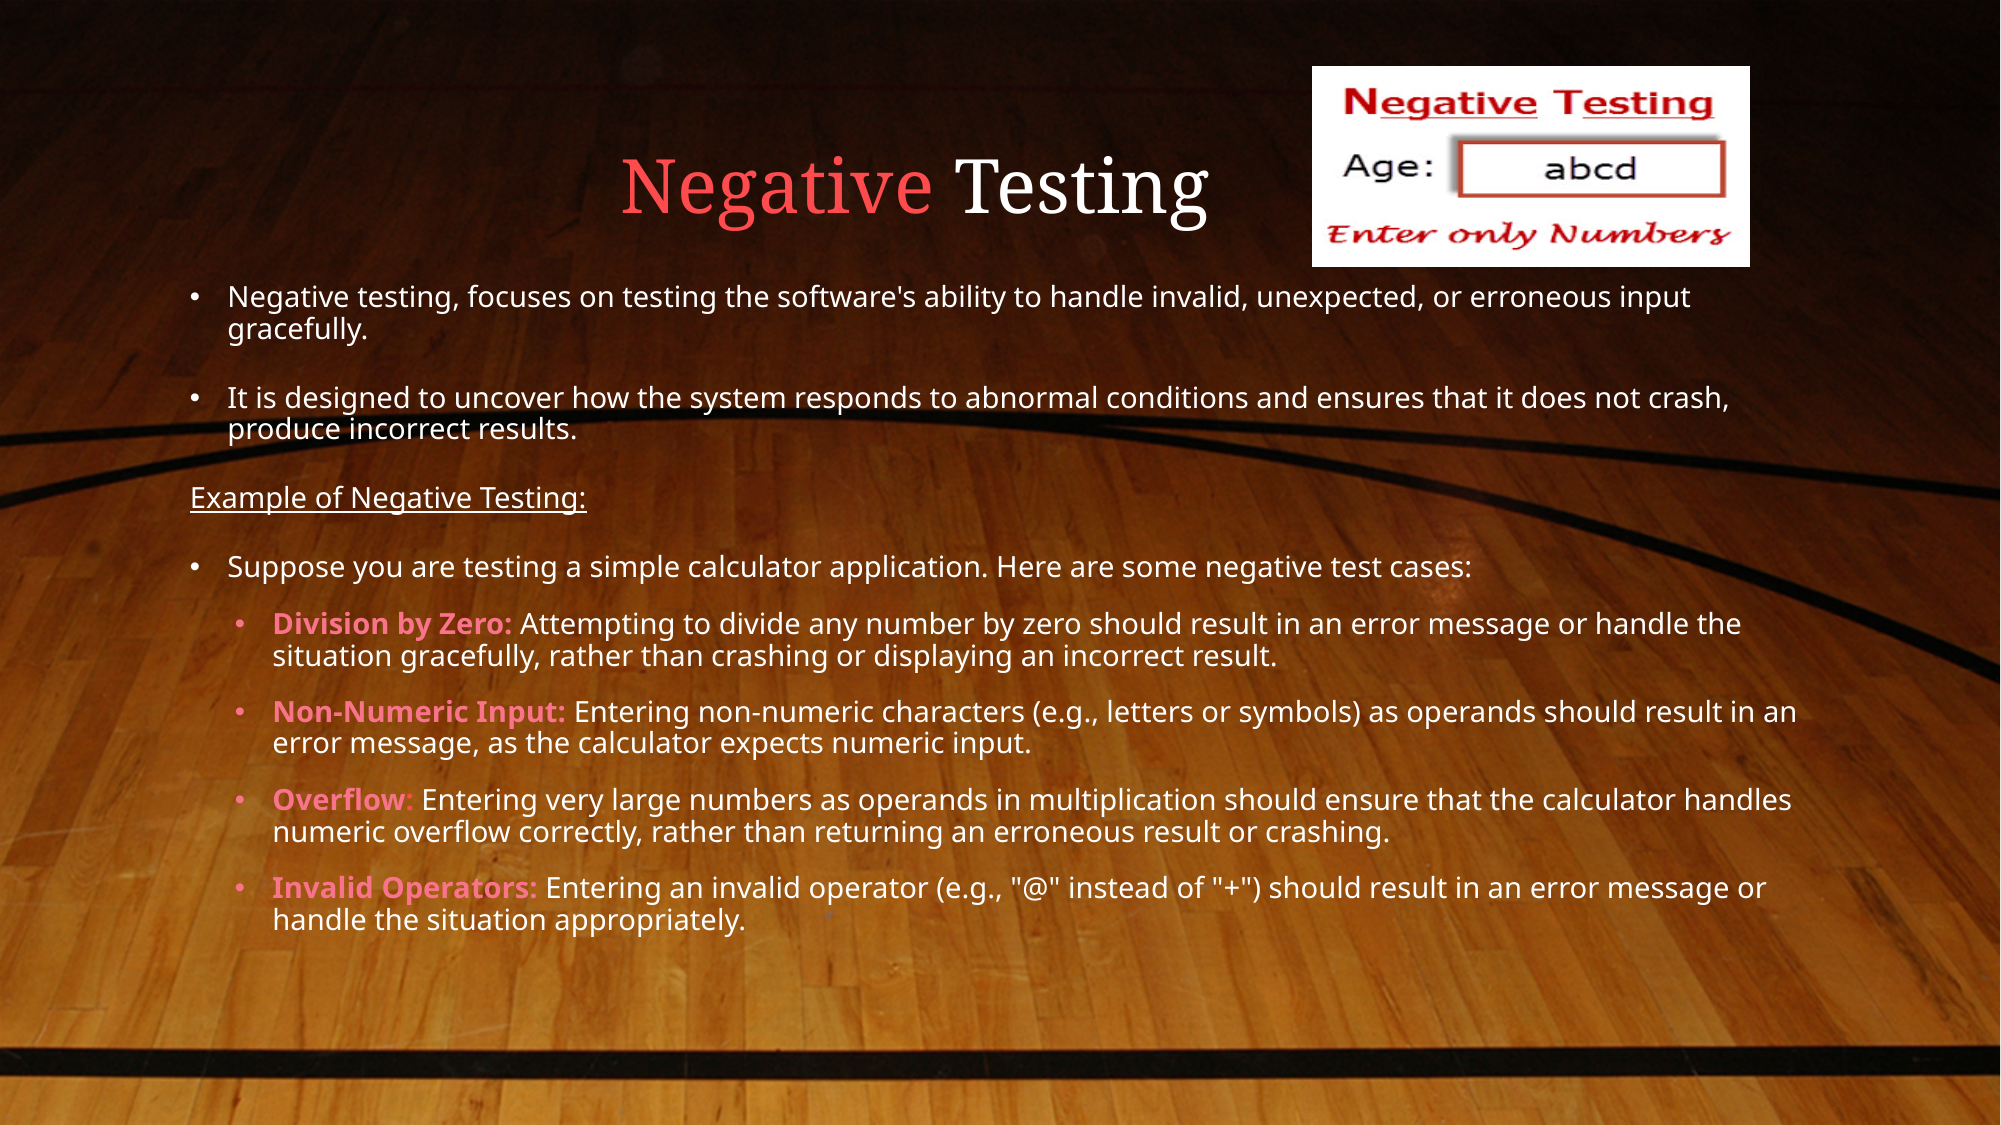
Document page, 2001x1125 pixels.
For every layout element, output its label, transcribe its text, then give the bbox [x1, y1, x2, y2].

title Negative Testing [137, 50, 1788, 238]
list Negative testing, focuses on testing the software's ability to handle invalid, unexpected, or erroneous input gracefully. It is designed to uncover how the system responds to abnormal conditions and ensures that it does not crash, produce incorrect results. Example of Negative Testing: Suppose you are testing a simple calculator application. Here are some negative test cases: Division by Zero: Attempting to divide any number by zero should result in an error message or handle the situation gracefully, rather than crashing or displaying an incorrect result. Non-Numeric Input: Entering non-numeric characters (e.g., letters or symbols) as operands should result in an error message, as the calculator expects numeric input. Overflow: Entering very large numbers as operands in multiplication should ensure that the calculator handles numeric overflow correctly, rather than returning an erroneous result or crashing. Invalid Operators: Entering an invalid operator (e.g., "@" instead of "+") should result in an error message or handle the situation appropriately. [174, 275, 1825, 988]
picture [0, 0, 2001, 1125]
